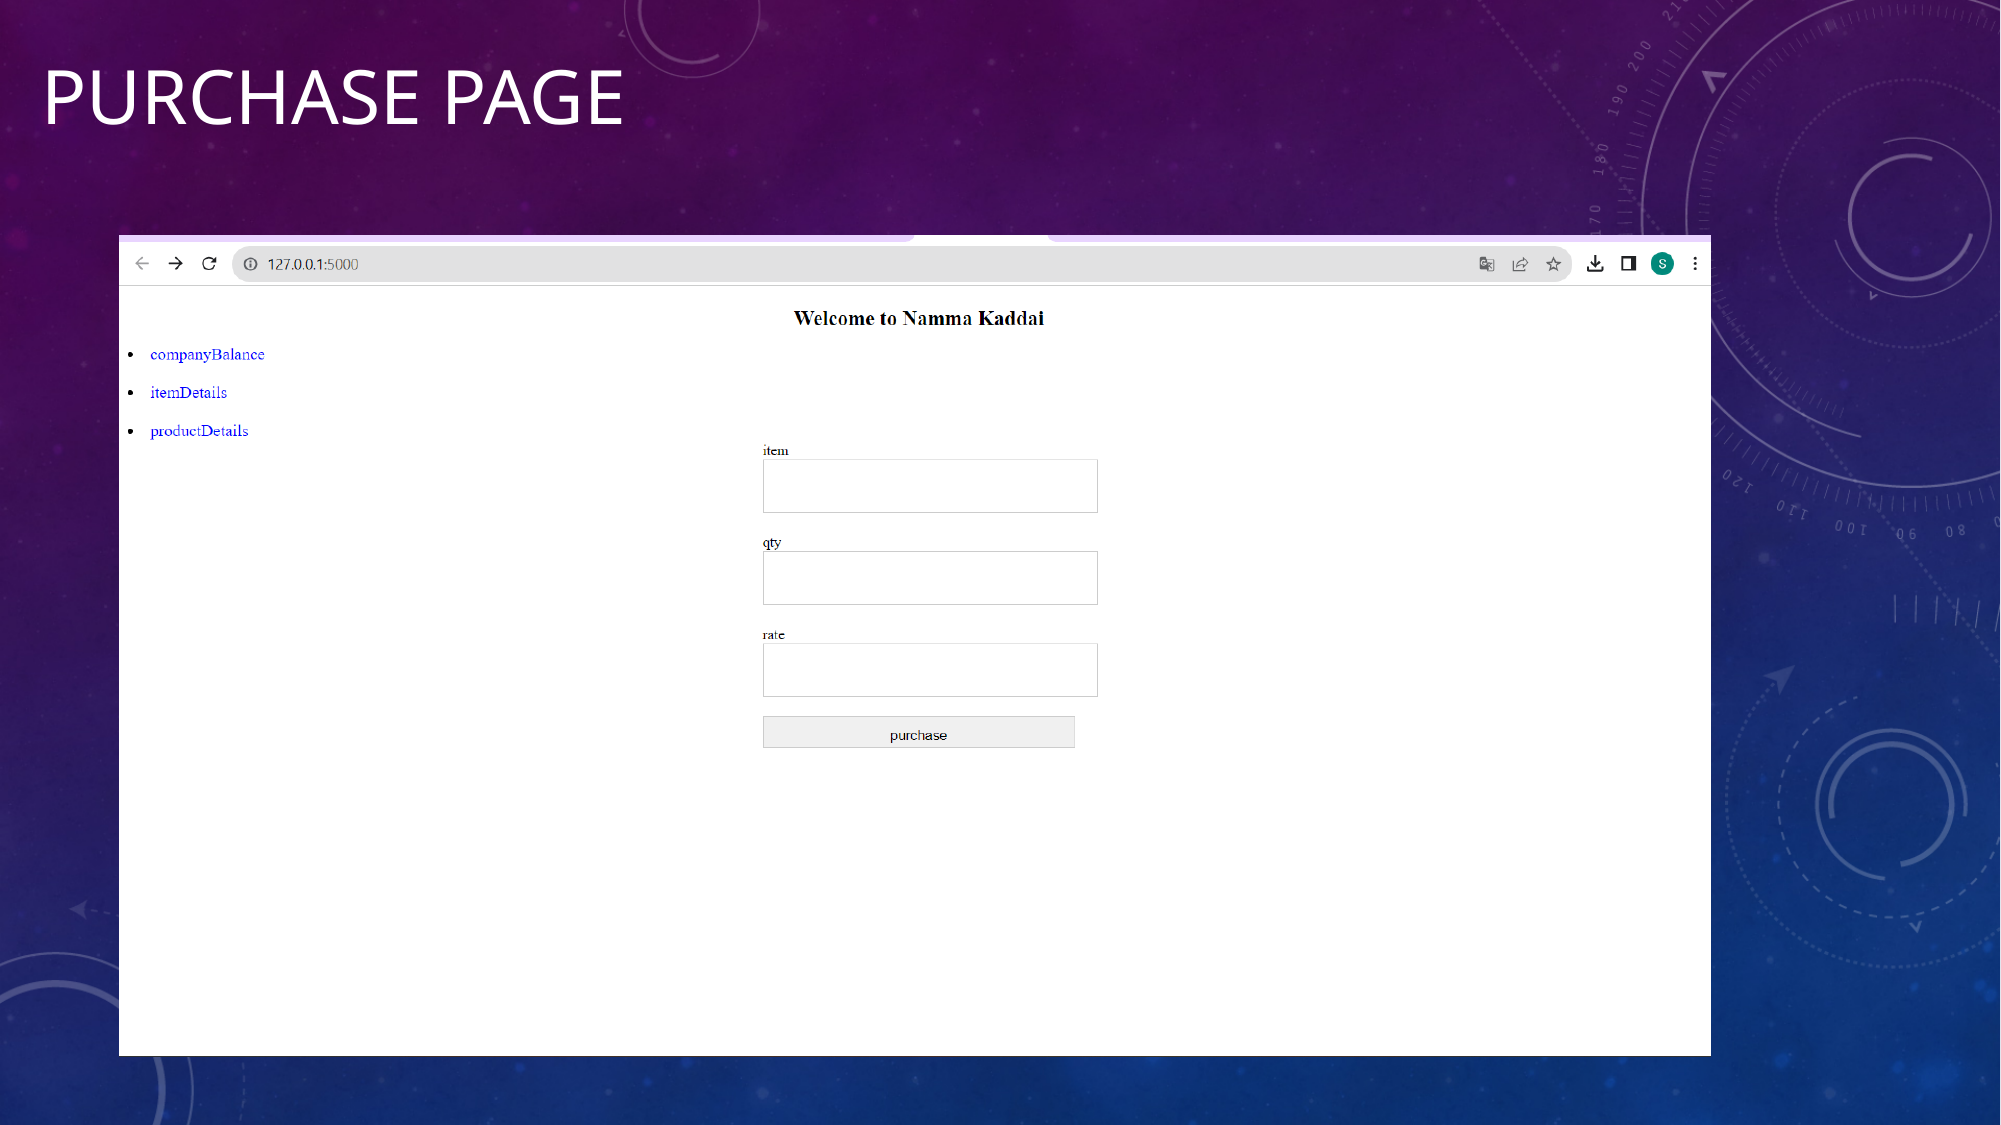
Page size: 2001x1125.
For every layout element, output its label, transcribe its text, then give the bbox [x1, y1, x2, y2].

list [119, 235, 1711, 1057]
title Purchase page [26, 20, 1689, 260]
picture [0, 0, 2001, 1125]
